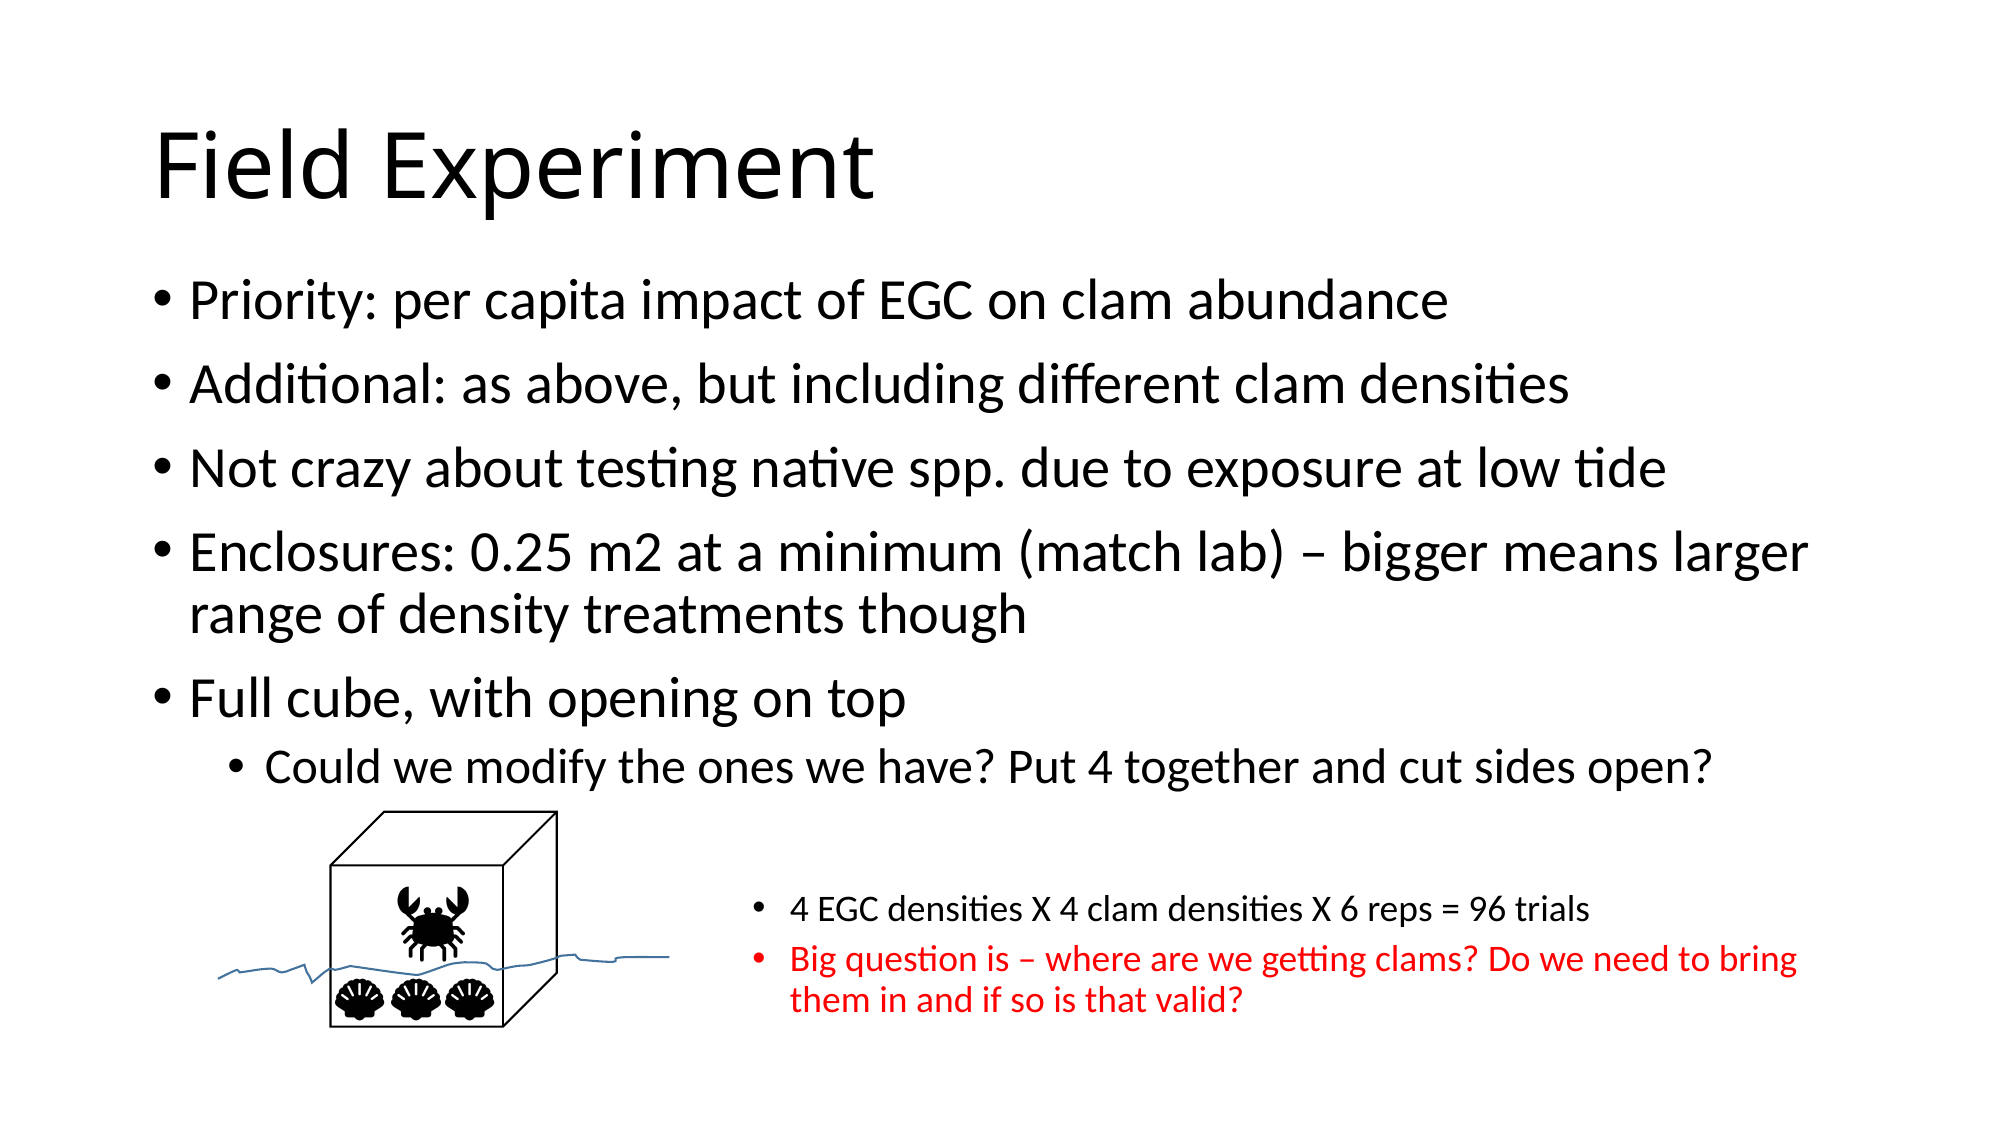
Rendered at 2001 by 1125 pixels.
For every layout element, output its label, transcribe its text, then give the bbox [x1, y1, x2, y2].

picture [388, 879, 478, 969]
list Priority: per capita impact of EGC on clam abundance Additional: as above, but including different clam densities Not crazy about testing native spp. due to exposure at low tide Enclosures: 0.25 m2 at a minimum (match lab) – bigger means larger range of density treatments though Full cube, with opening on top Could we modify the ones we have? Put 4 together and cut sides open? 4 EGC densities X 4 clam densities X 6 reps = 96 trials Big question is – where are we getting clams? Do we need to bring them in and if so is that valid? [137, 261, 1863, 1014]
text_box [478, 953, 670, 971]
picture [330, 970, 499, 1029]
text_box [329, 810, 558, 970]
text_box [217, 963, 386, 985]
title Field Experiment [137, 59, 1863, 261]
text_box [499, 963, 558, 1028]
